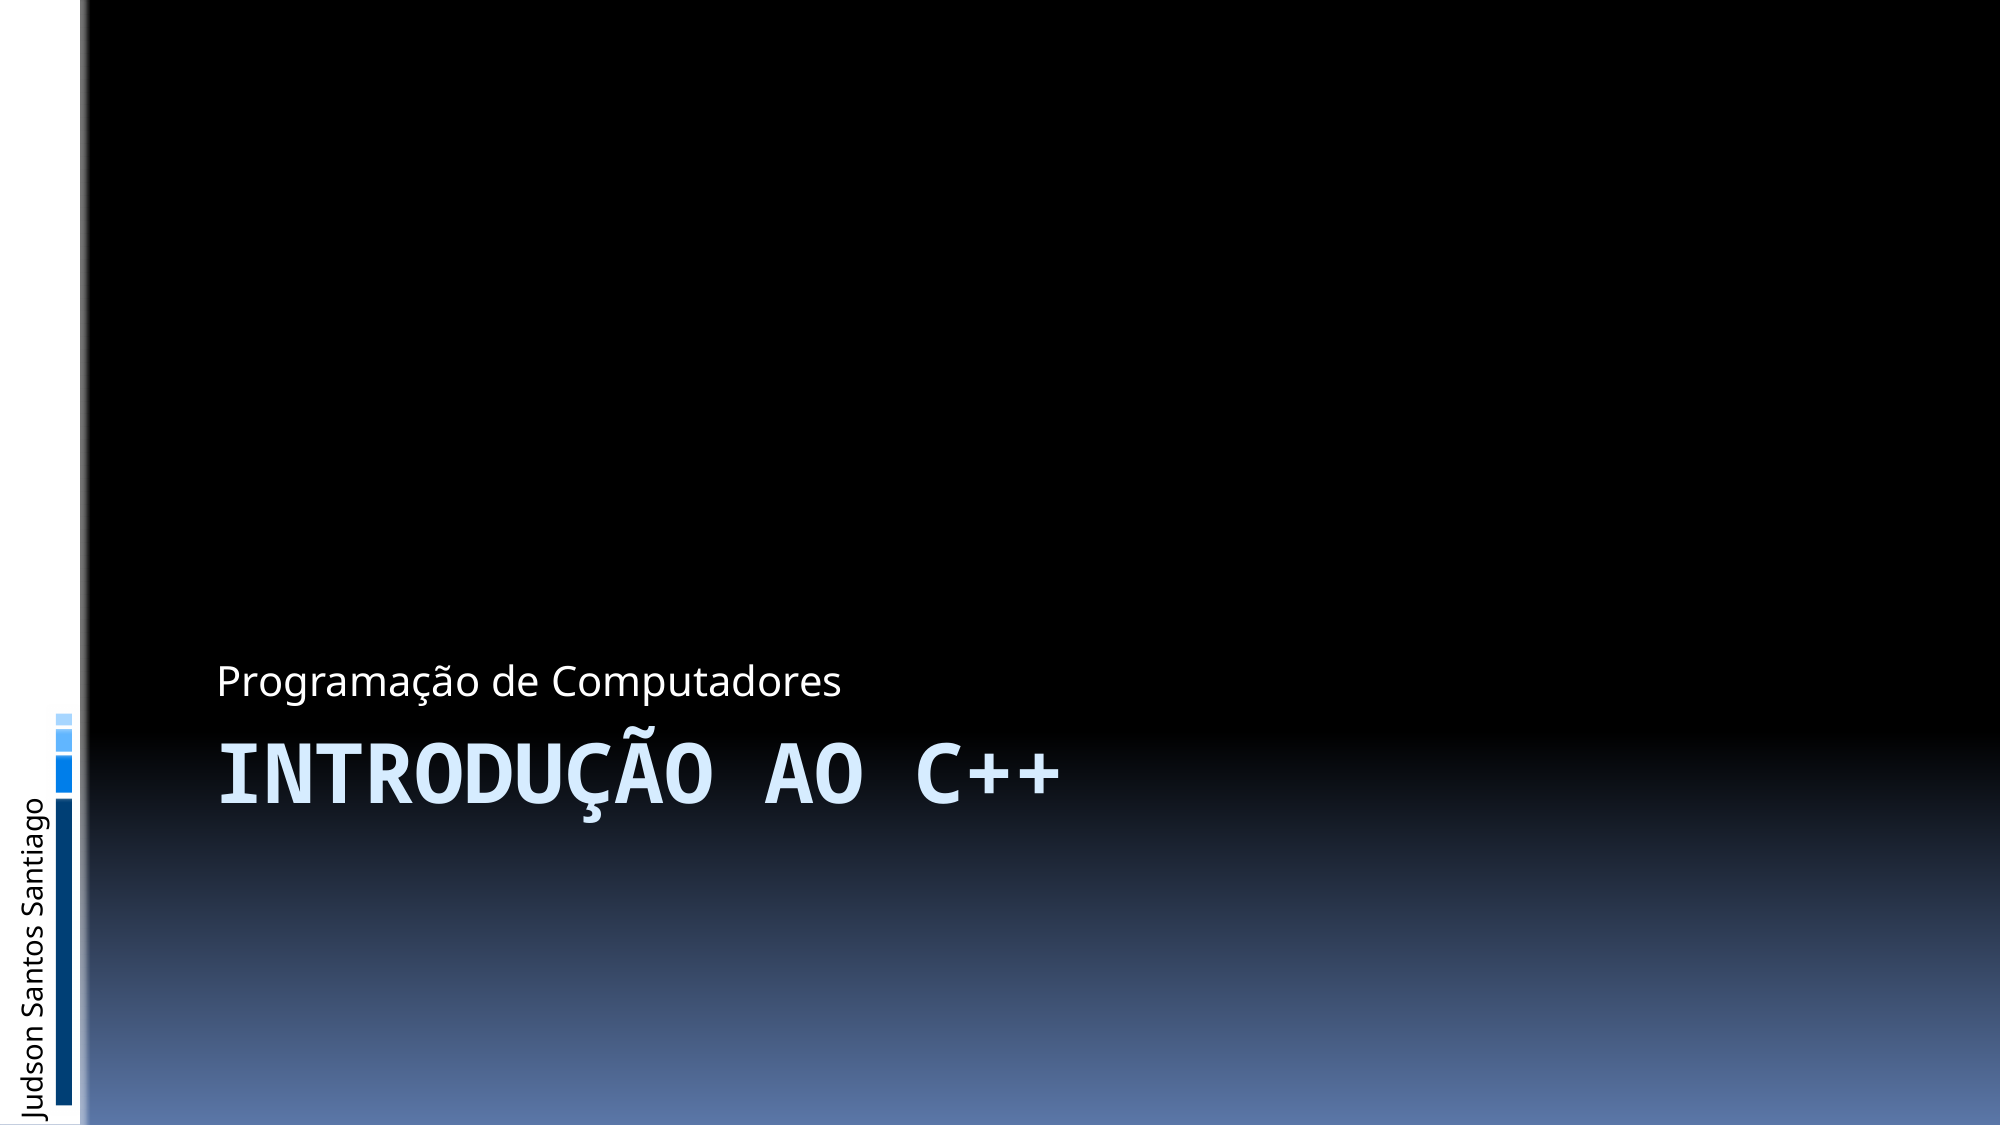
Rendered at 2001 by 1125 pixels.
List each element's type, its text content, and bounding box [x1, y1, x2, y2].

title Introdução ao C++ [200, 713, 1900, 1037]
subtitle Programação de Computadores [200, 464, 1900, 713]
